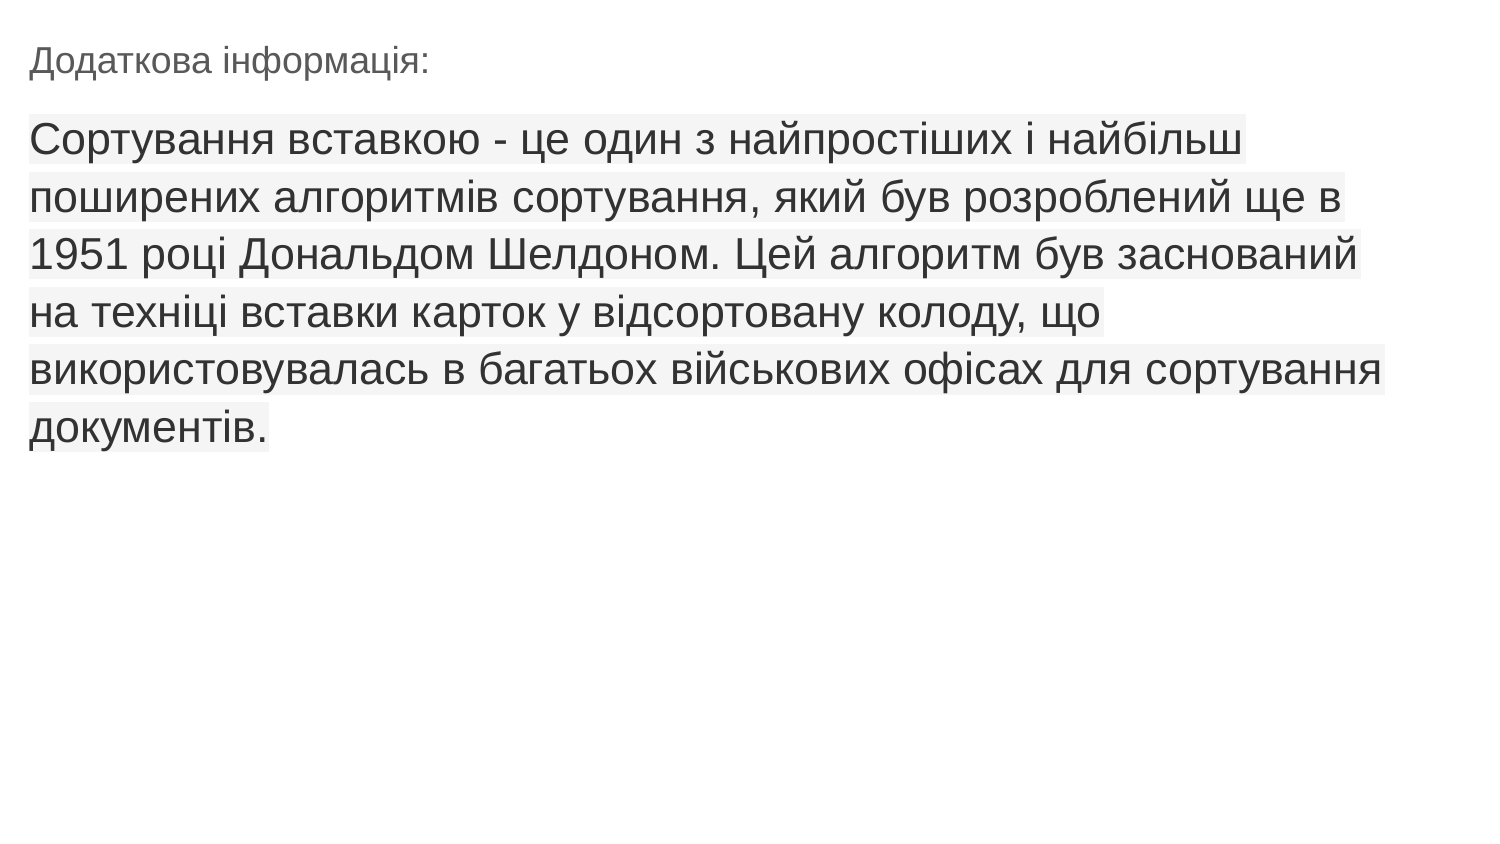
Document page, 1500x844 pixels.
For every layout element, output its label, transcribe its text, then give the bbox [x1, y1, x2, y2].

list Додаткова інформація: Сортування вставкою - це один з найпростіших і найбільш поширених алгоритмів сортування, який був розроблений ще в 1951 році Дональдом Шелдоном. Цей алгоритм був заснований на техніці вставки карток у відсортовану колоду, що використовувалась в багатьох військових офісах для сортування документів. [14, 18, 1413, 579]
